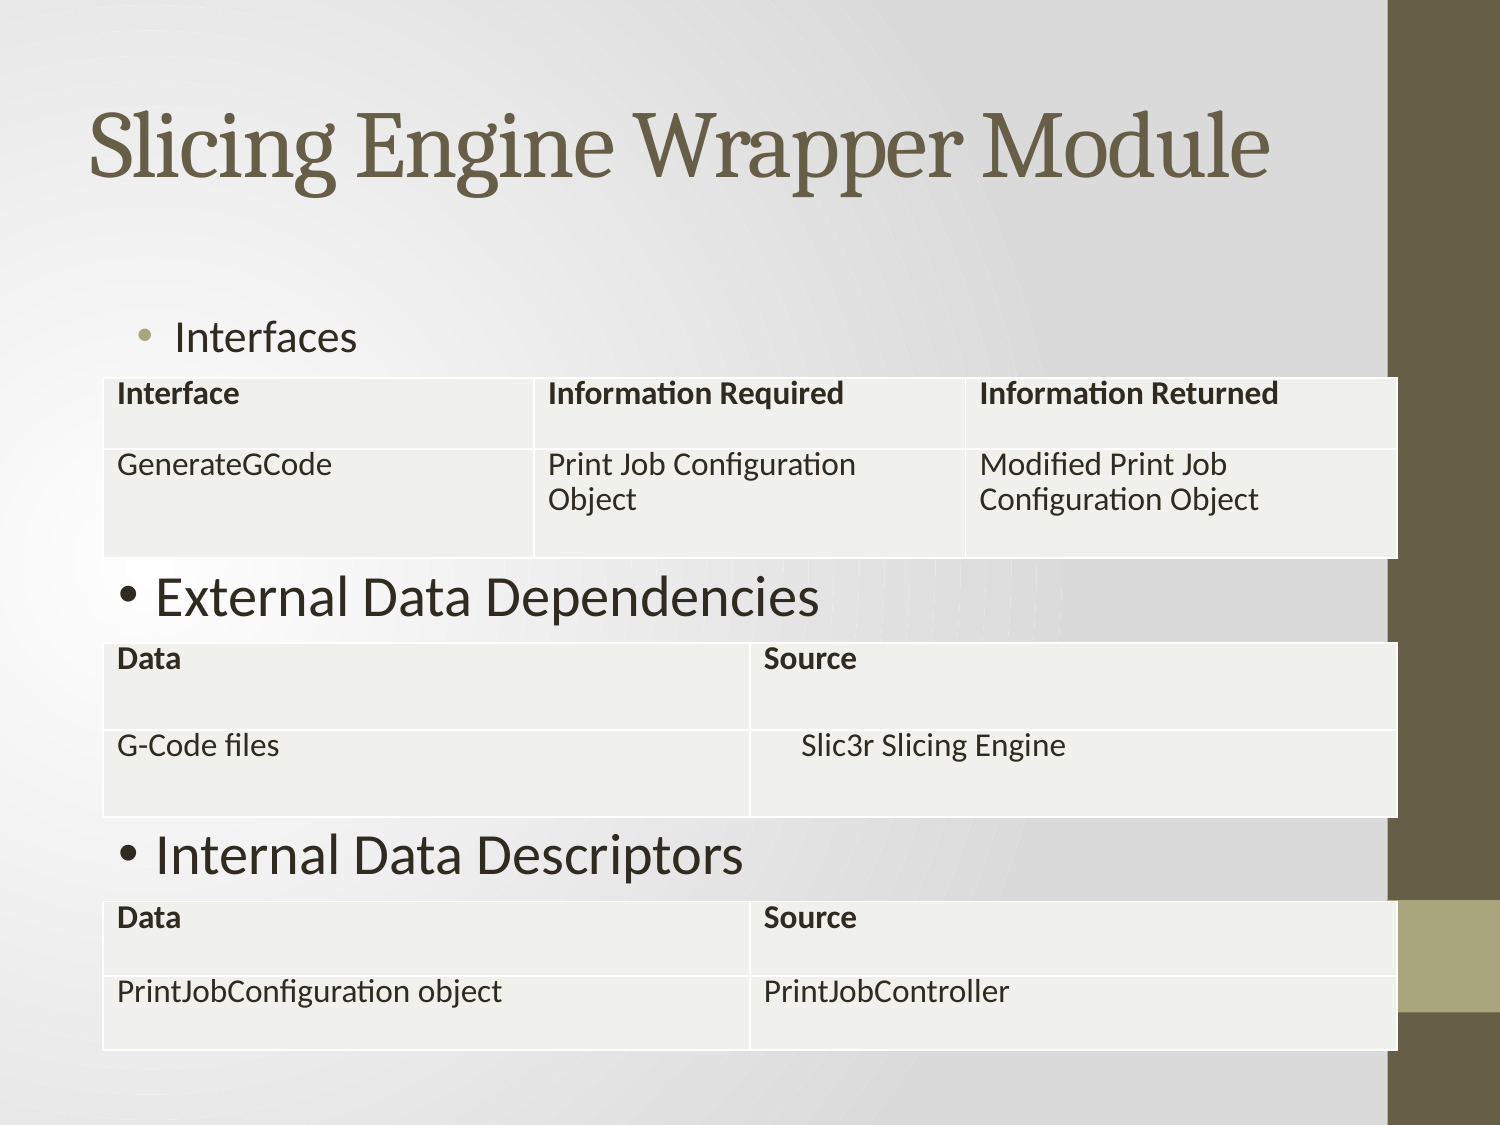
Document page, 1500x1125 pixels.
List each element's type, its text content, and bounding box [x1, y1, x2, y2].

table_cell PrintJobController [751, 977, 1396, 1049]
table_cell Modified Print Job Configuration Object [966, 450, 1396, 557]
table_header Data [104, 644, 749, 729]
table_header Source [751, 644, 1396, 729]
table_header Interface [104, 379, 533, 448]
table_cell GenerateGCode [104, 450, 533, 557]
title Slicing Engine Wrapper Module [75, 45, 1325, 233]
table_header Information Required [535, 379, 965, 448]
text_box Internal Data Descriptors [103, 818, 1397, 901]
list Interfaces [103, 299, 1397, 377]
table_header Source [751, 902, 1396, 975]
table_cell Slic3r Slicing Engine [751, 731, 1396, 816]
table_header Information Returned [966, 379, 1396, 448]
table_header Data [104, 902, 749, 975]
text_box External Data Dependencies [103, 559, 1397, 642]
table_cell G-Code files [104, 731, 749, 816]
table_cell Print Job Configuration Object [535, 450, 965, 557]
table_cell PrintJobConfiguration object [104, 977, 749, 1049]
